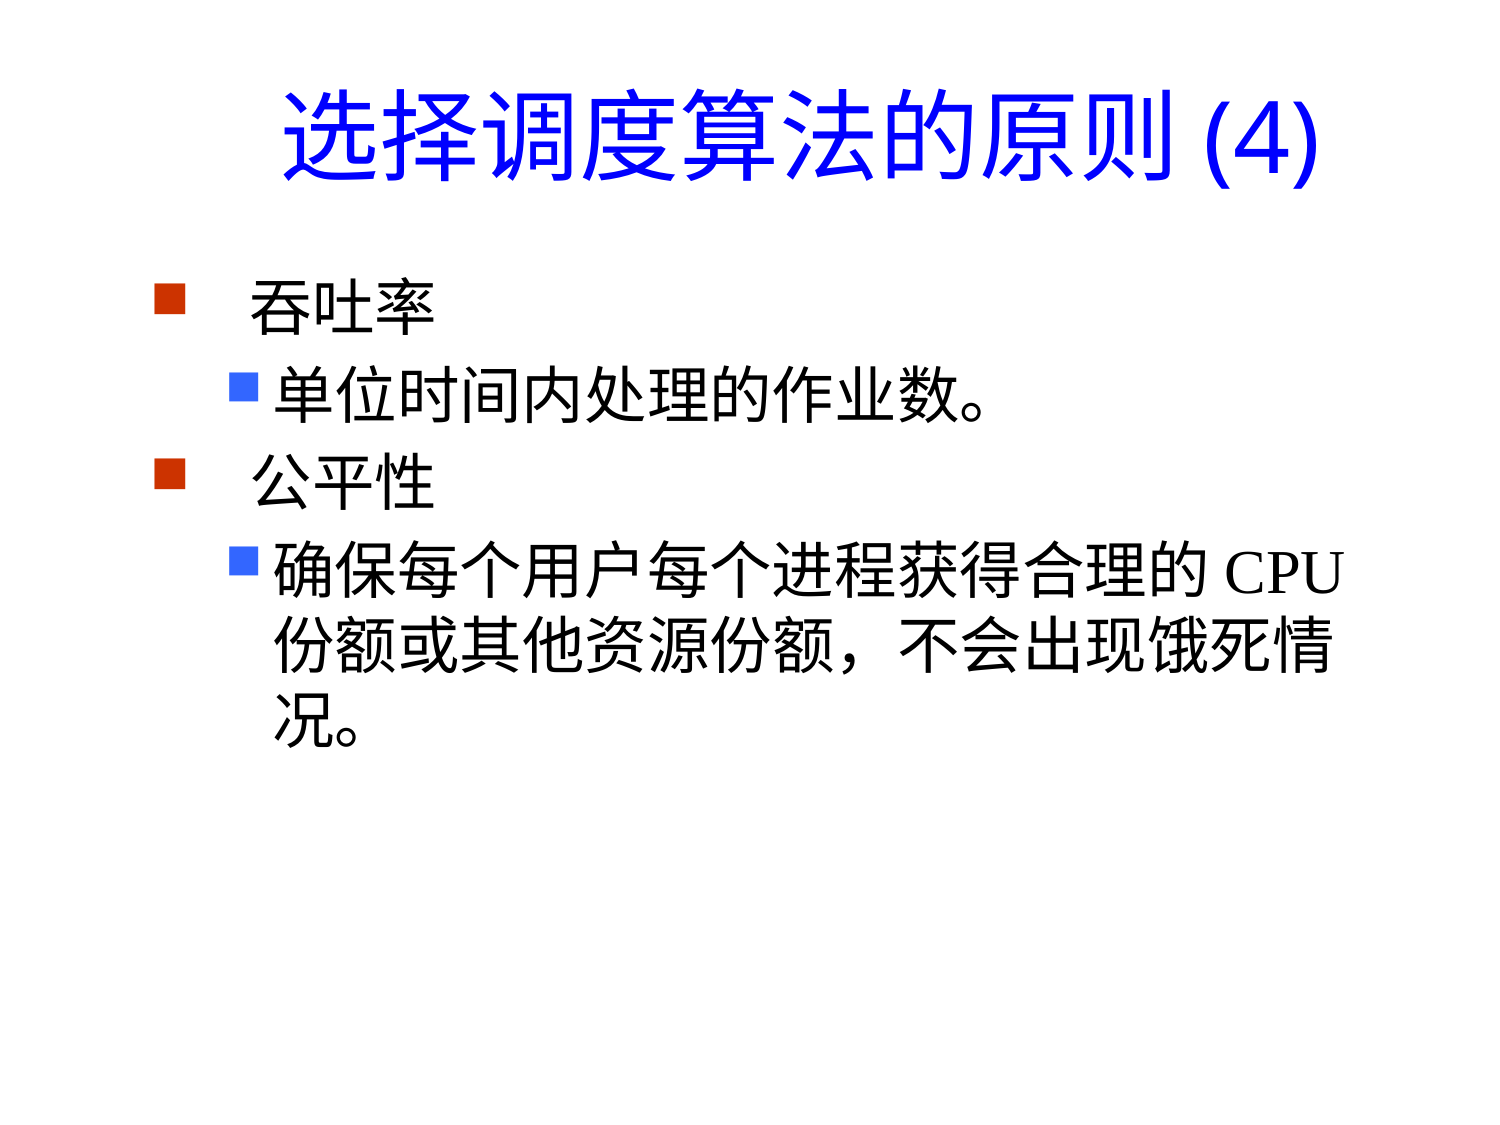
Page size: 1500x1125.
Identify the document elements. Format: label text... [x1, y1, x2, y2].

text_box [162, 174, 1463, 1075]
text_box 吞吐率 单位时间内处理的作业数。 公平性 确保每个用户每个进程获得合理的CPU份额或其他资源份额，不会出现饿死情况。 [135, 260, 1424, 977]
text_box 选择调度算法的原则(4) [162, 99, 1438, 174]
